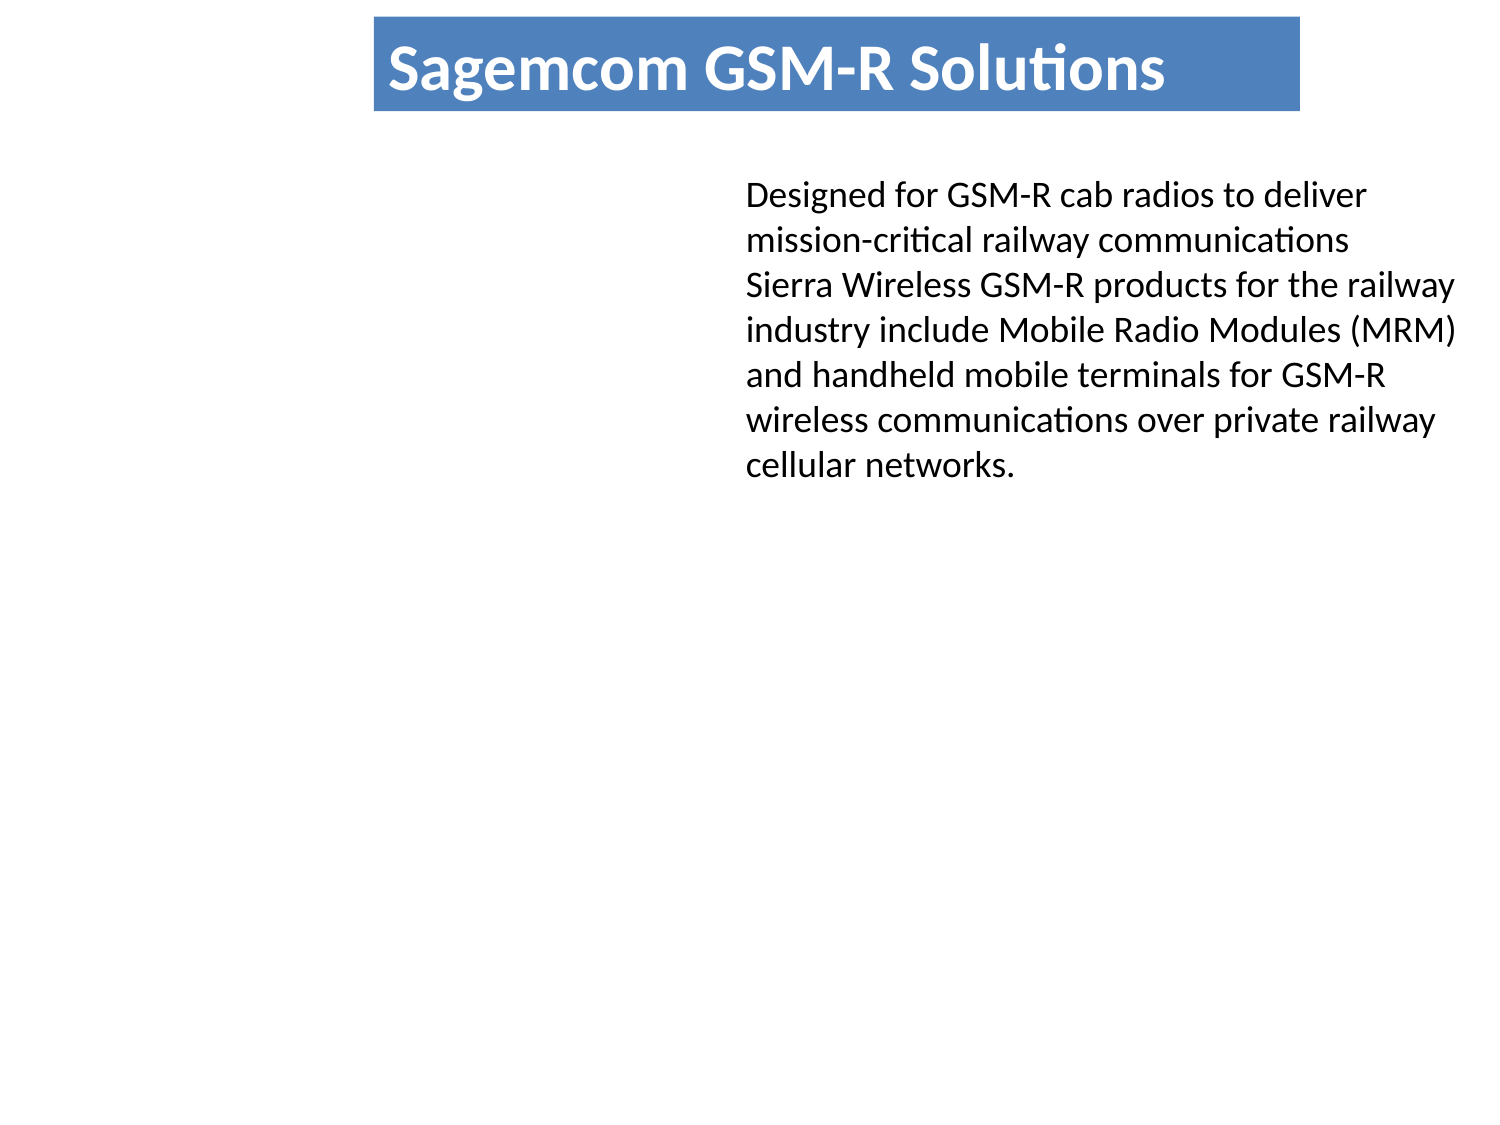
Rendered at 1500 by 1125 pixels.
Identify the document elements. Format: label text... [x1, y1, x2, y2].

text_box Designed for GSM-R cab radios to deliver mission-critical railway communications Sierra Wireless GSM-R products for the railway industry include Mobile Radio Modules (MRM) and handheld mobile terminals for GSM-R wireless communications over private railway cellular networks. [731, 162, 1481, 493]
text_box Sagemcom GSM-R Solutions [373, 16, 1300, 112]
